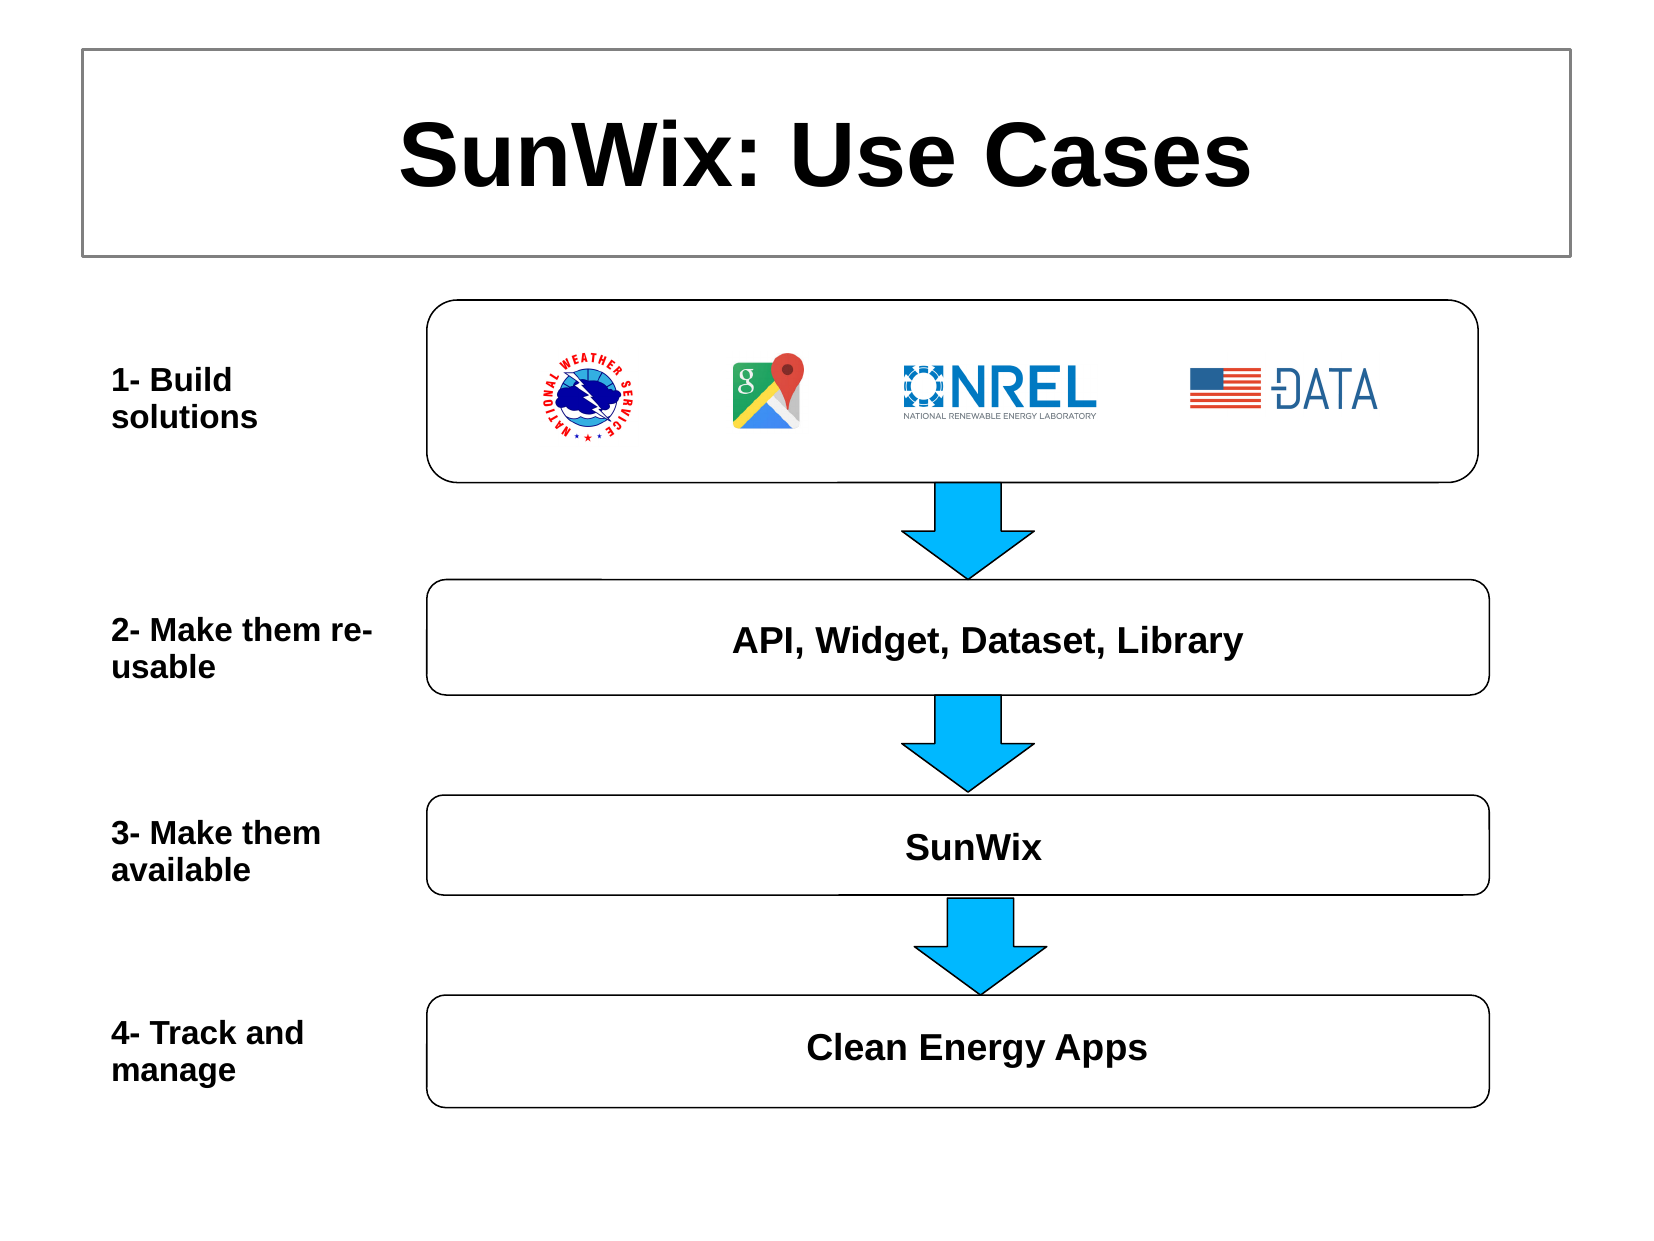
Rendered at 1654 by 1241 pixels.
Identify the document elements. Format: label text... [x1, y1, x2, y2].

text_box [901, 695, 1035, 793]
text_box API, Widget, Dataset, Library [716, 612, 1260, 670]
text_box [914, 898, 1047, 996]
picture [901, 364, 1098, 421]
text_box [426, 300, 1479, 483]
title SunWix: Use Cases [82, 49, 1571, 257]
text_box 1- Build solutions [96, 354, 390, 444]
text_box 2- Make them re-usable [96, 604, 390, 694]
text_box [426, 795, 1490, 896]
picture [539, 347, 639, 447]
text_box 4- Track and manage [96, 1007, 390, 1097]
text_box SunWix [889, 819, 1058, 877]
text_box [426, 579, 1490, 696]
text_box Clean Energy Apps [791, 1020, 1164, 1077]
picture [1189, 352, 1380, 417]
text_box 3- Make them available [96, 807, 390, 897]
text_box [901, 482, 1035, 580]
text_box [426, 995, 1490, 1108]
picture [726, 351, 809, 434]
